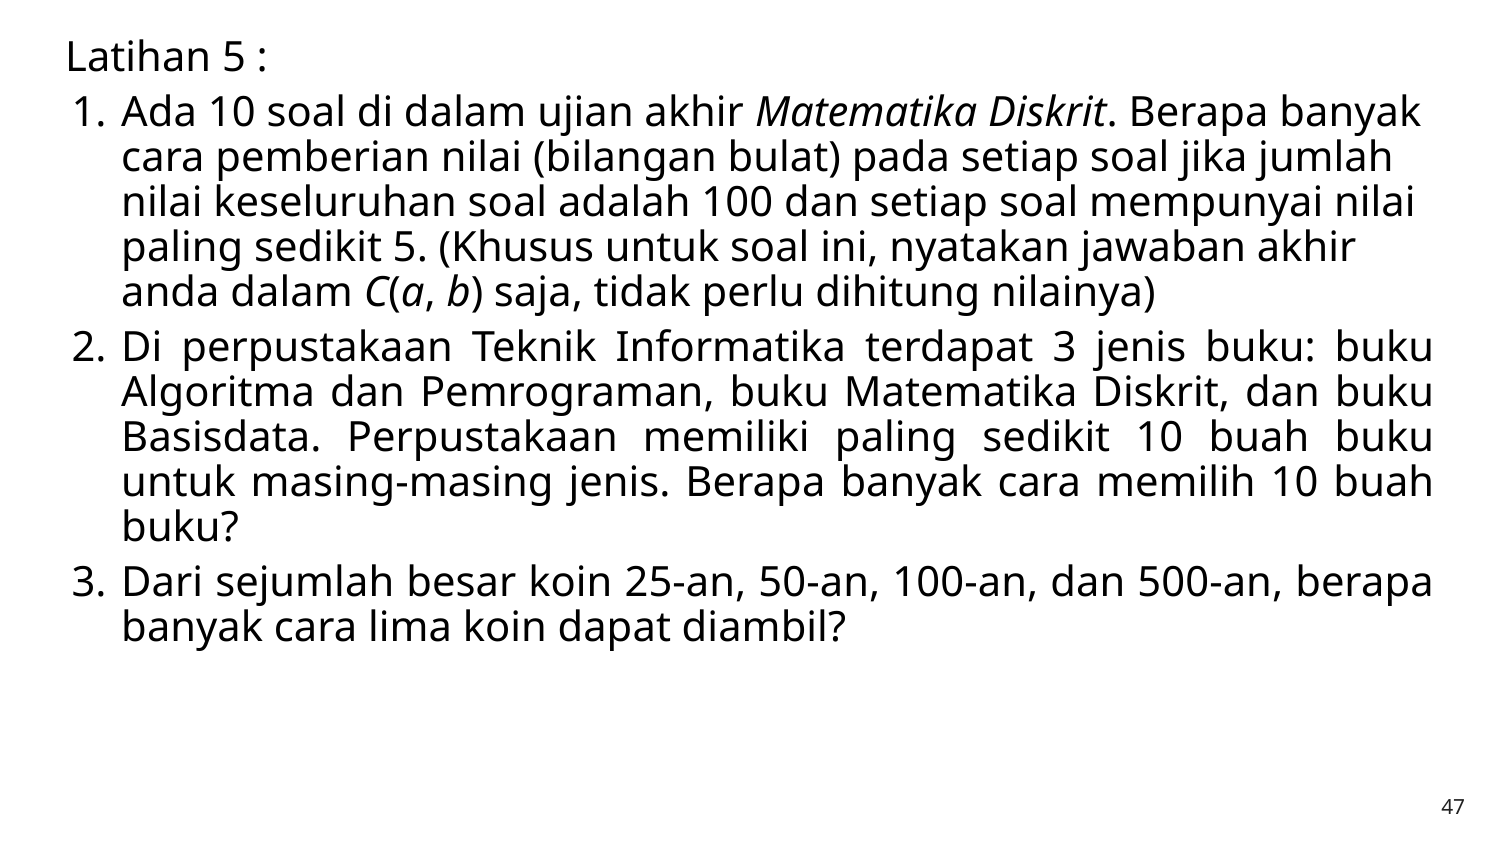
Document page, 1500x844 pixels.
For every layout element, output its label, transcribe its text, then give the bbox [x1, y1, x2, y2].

list Latihan 5 : Ada 10 soal di dalam ujian akhir Matematika Diskrit. Berapa banyak cara pemberian nilai (bilangan bulat) pada setiap soal jika jumlah nilai keseluruhan soal adalah 100 dan setiap soal mempunyai nilai paling sedikit 5. (Khusus untuk soal ini, nyatakan jawaban akhir anda dalam C(a, b) saja, tidak perlu dihitung nilainya) Di perpustakaan Teknik Informatika terdapat 3 jenis buku: buku Algoritma dan Pemrograman, buku Matematika Diskrit, dan buku Basisdata. Perpustakaan memiliki paling sedikit 10 buah buku untuk masing-masing jenis. Berapa banyak cara memilih 10 buah buku? Dari sejumlah besar koin 25-an, 50-an, 100-an, dan 500-an, berapa banyak cara lima koin dapat diambil? [50, 28, 1450, 760]
slide_number 47 [1389, 764, 1480, 830]
